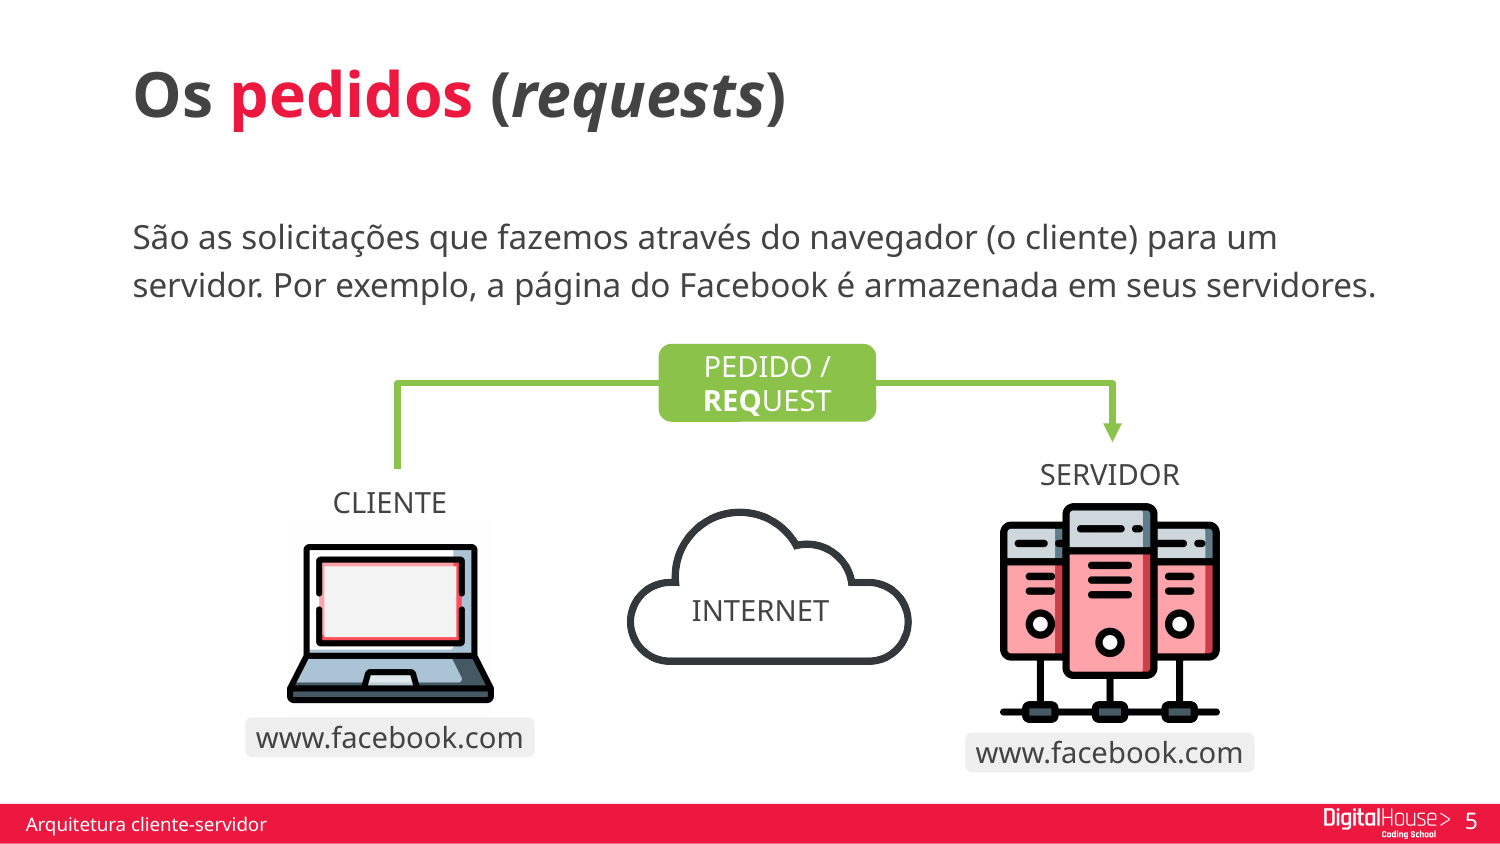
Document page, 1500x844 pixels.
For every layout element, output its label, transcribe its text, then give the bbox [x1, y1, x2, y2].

picture [999, 502, 1220, 723]
text_box SERVIDOR [1025, 453, 1195, 494]
picture [1324, 808, 1450, 839]
text_box PEDIDO / REQUEST [658, 343, 877, 422]
picture [614, 484, 934, 691]
text_box São as solicitações que fazemos através do navegador (o cliente) para um servidor. Por exemplo, a página do Facebook é armazenada em seus servidores. [117, 193, 1410, 296]
text_box CLIENTE [305, 481, 475, 518]
picture [286, 520, 494, 727]
text_box [397, 383, 1119, 469]
text_box www.facebook.com [245, 717, 535, 758]
text_box Os pedidos (requests) [117, 43, 1383, 147]
text_box www.facebook.com [965, 732, 1255, 773]
